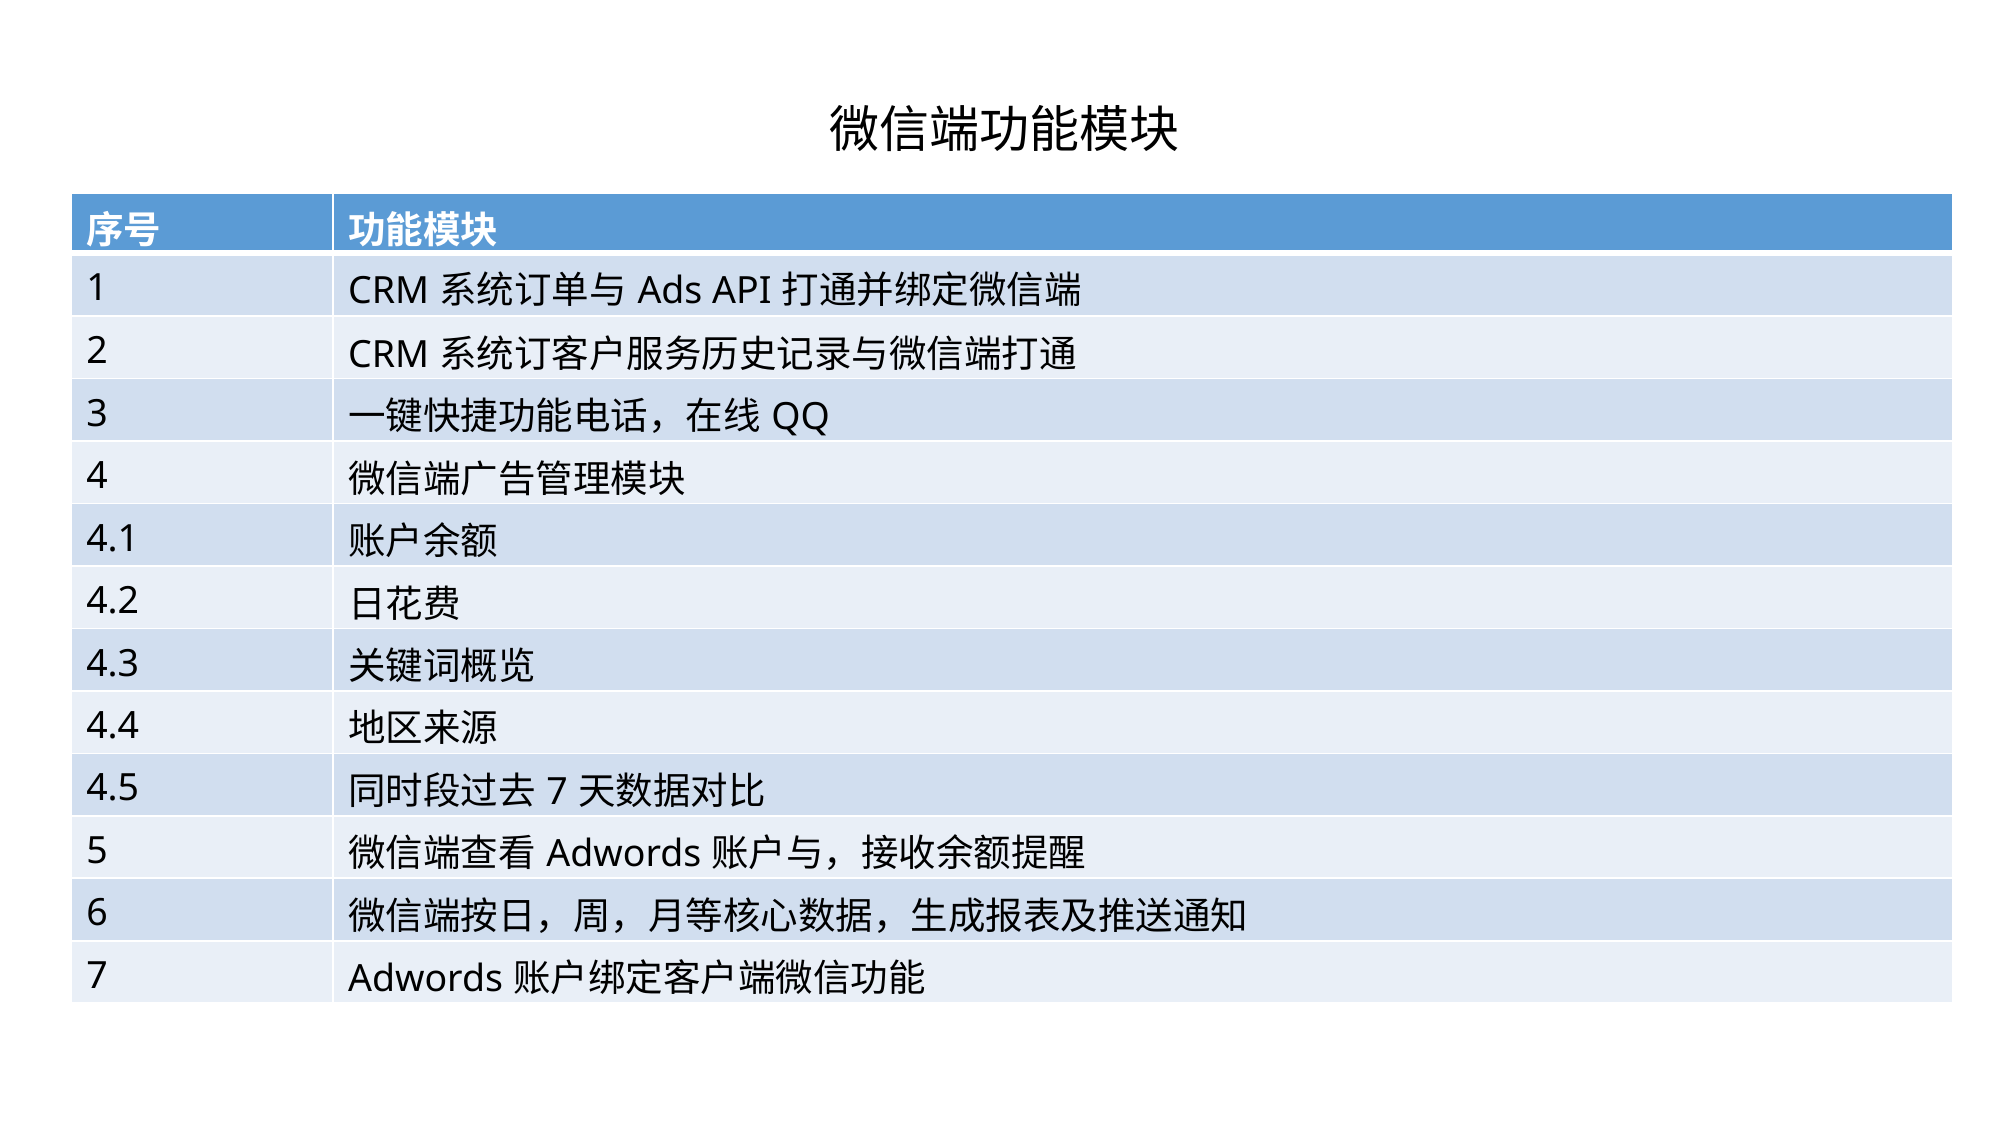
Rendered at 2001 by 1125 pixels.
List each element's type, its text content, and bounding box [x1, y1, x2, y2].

table_cell 4.2 [72, 567, 332, 628]
table_cell 关键词概览 [334, 629, 1952, 690]
table_cell 4 [72, 442, 332, 503]
table_cell CRM系统订客户服务历史记录与微信端打通 [334, 317, 1952, 378]
table_cell 7 [72, 942, 332, 1002]
table_cell 4.5 [72, 754, 332, 815]
table_cell 日花费 [334, 567, 1952, 628]
table_cell 4.4 [72, 692, 332, 753]
table_cell 账户余额 [334, 504, 1952, 565]
table_cell 4.1 [72, 504, 332, 565]
table_cell 1 [72, 256, 332, 315]
table_cell 4.3 [72, 629, 332, 690]
table_cell 同时段过去7天数据对比 [334, 754, 1952, 815]
table_cell 一键快捷功能电话，在线QQ [334, 379, 1952, 440]
table_cell CRM系统订单与Ads API打通并绑定微信端 [334, 256, 1952, 315]
table_cell Adwords账户绑定客户端微信功能 [334, 942, 1952, 1002]
table_cell 地区来源 [334, 692, 1952, 753]
table_cell 2 [72, 317, 332, 378]
text_box 微信端功能模块 [71, 90, 1938, 165]
table_cell 微信端按日，周，月等核心数据，生成报表及推送通知 [334, 879, 1952, 940]
table_cell 5 [72, 817, 332, 877]
table_cell 3 [72, 379, 332, 440]
table_header 功能模块 [334, 194, 1952, 250]
table_cell 微信端查看Adwords账户与，接收余额提醒 [334, 817, 1952, 877]
table_cell 6 [72, 879, 332, 940]
table_cell 微信端广告管理模块 [334, 442, 1952, 503]
table_header 序号 [72, 194, 332, 250]
